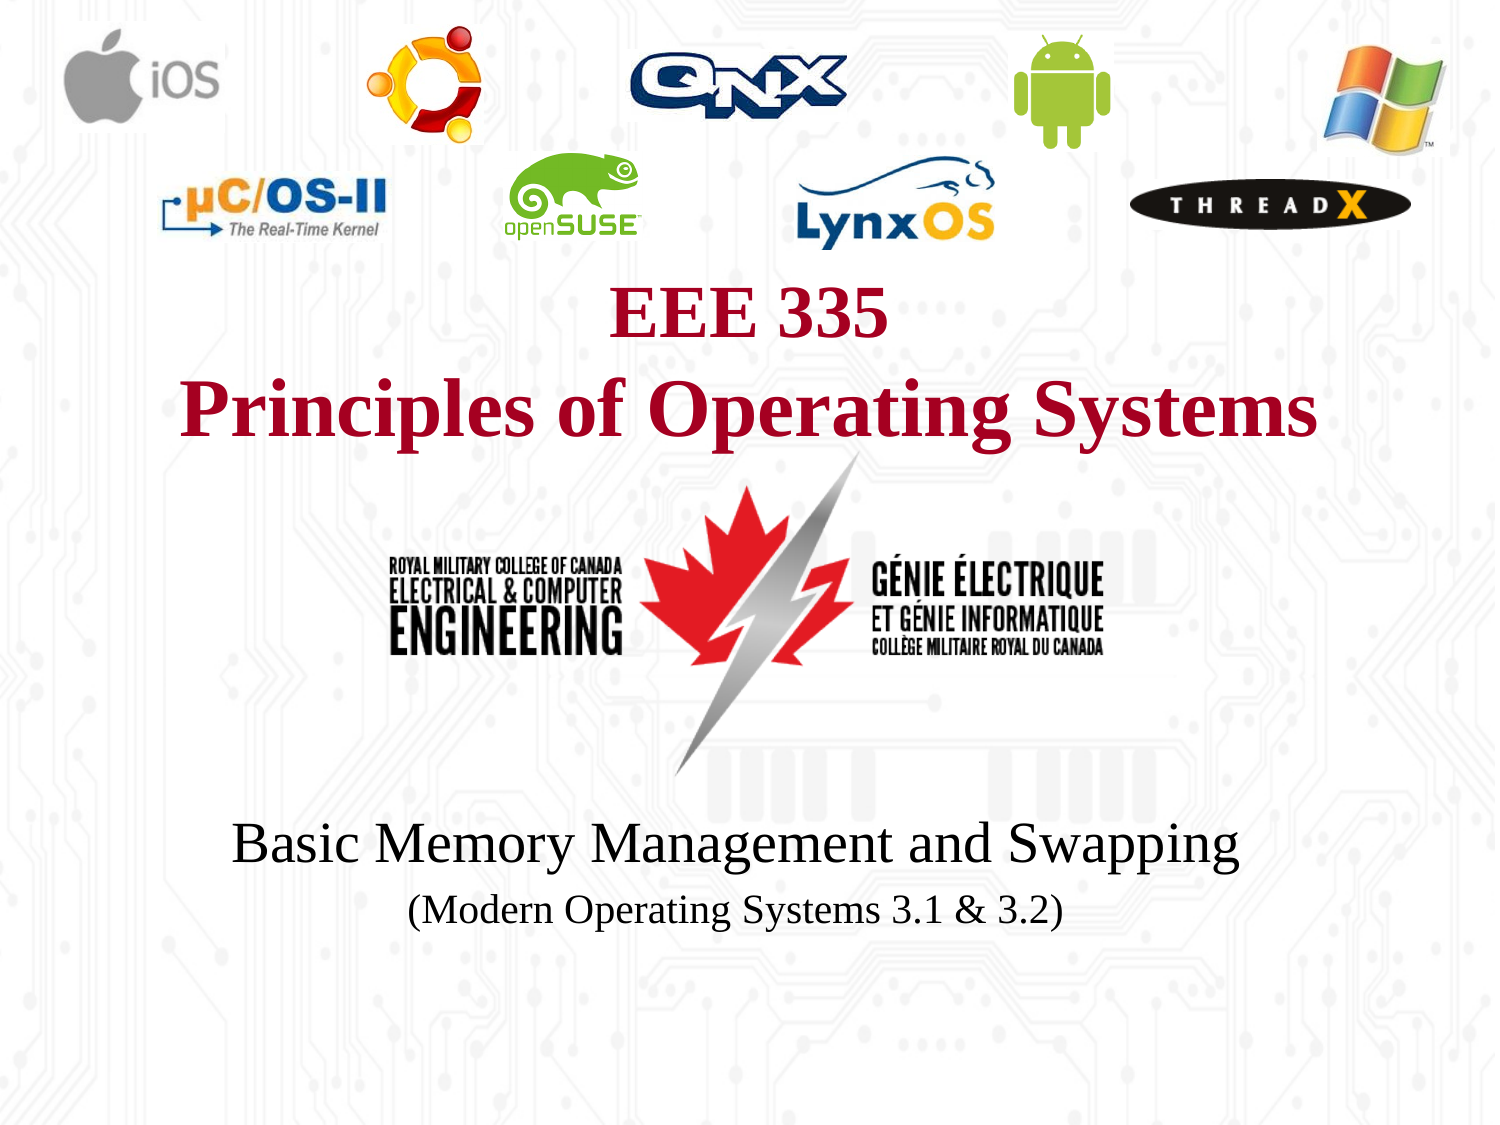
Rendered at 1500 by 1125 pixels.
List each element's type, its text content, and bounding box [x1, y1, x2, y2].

title EEE 335 Principles of Operating Systems [17, 237, 1483, 479]
subtitle Basic Memory Management and Swapping (Modern Operating Systems 3.1 & 3.2) [211, 796, 1262, 1084]
picture [0, 0, 1495, 1125]
